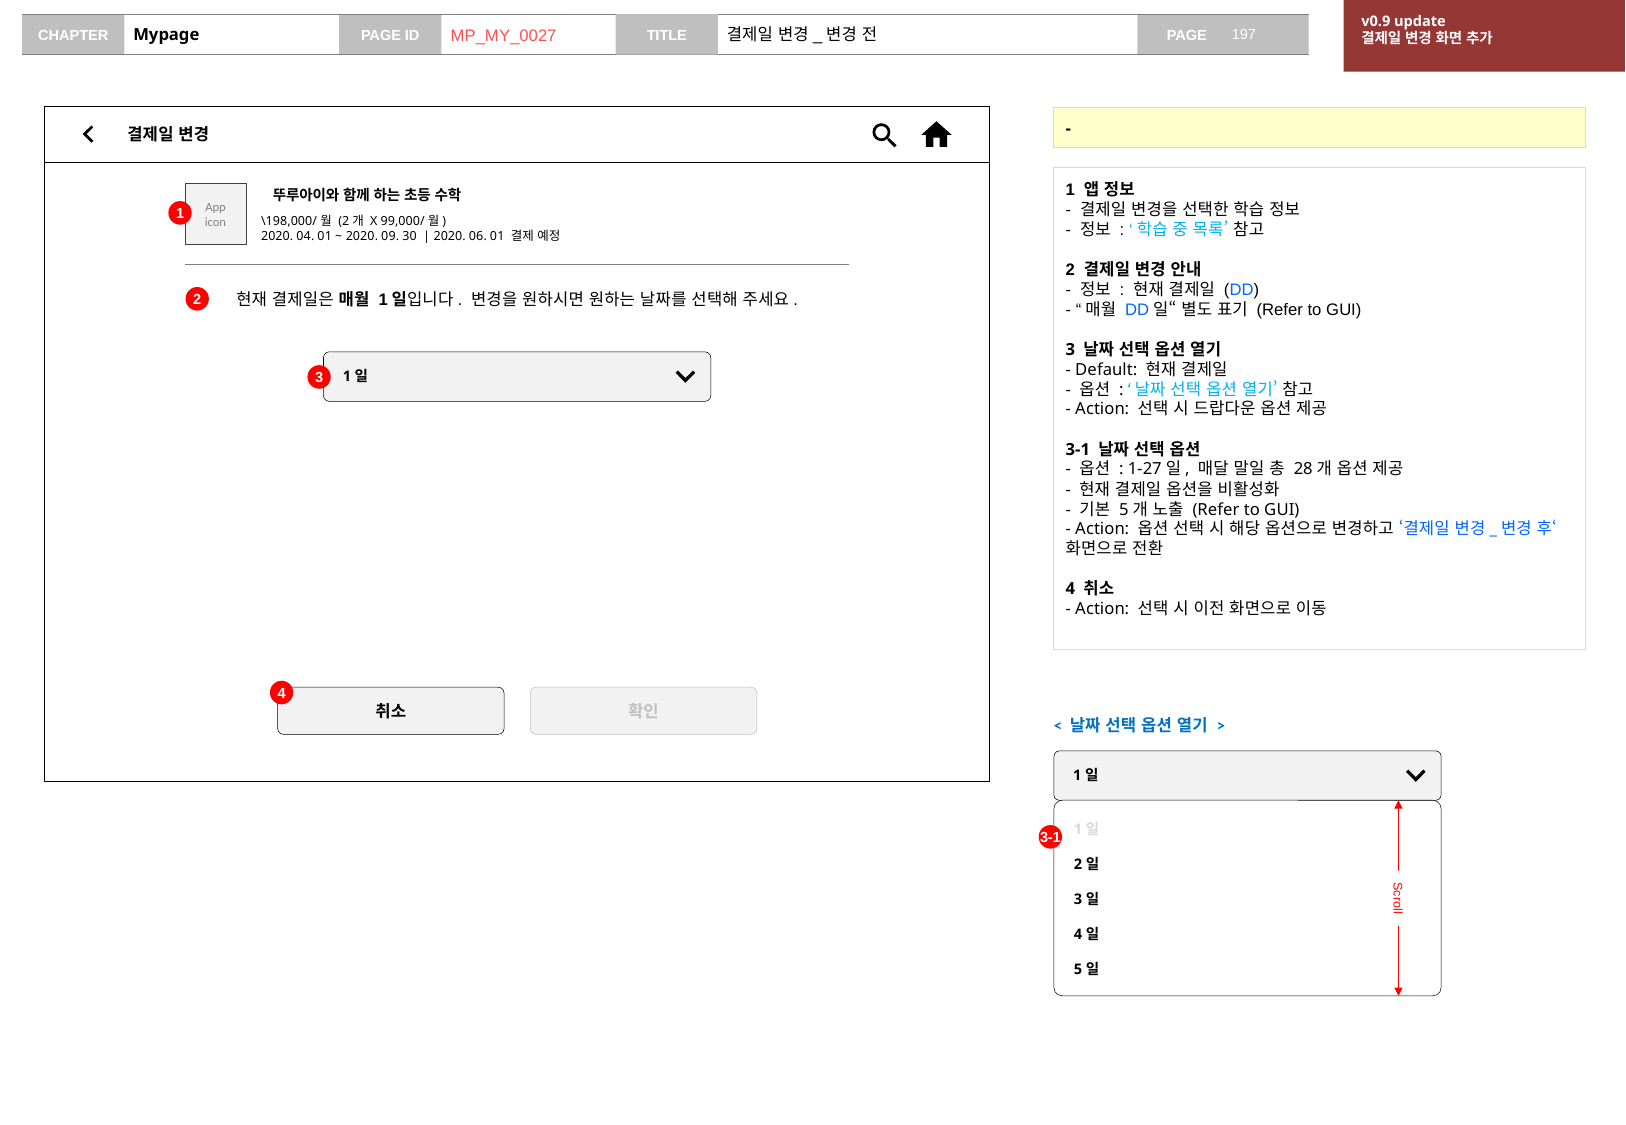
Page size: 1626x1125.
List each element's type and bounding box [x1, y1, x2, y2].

list [717, 16, 1138, 53]
text_box [43, 104, 992, 783]
text_box [1343, 0, 1625, 72]
text_box [1036, 750, 1497, 997]
text_box [1053, 167, 1586, 650]
text_box [1053, 714, 1336, 735]
list [441, 16, 616, 53]
text_box [1053, 107, 1586, 148]
title [124, 16, 340, 53]
